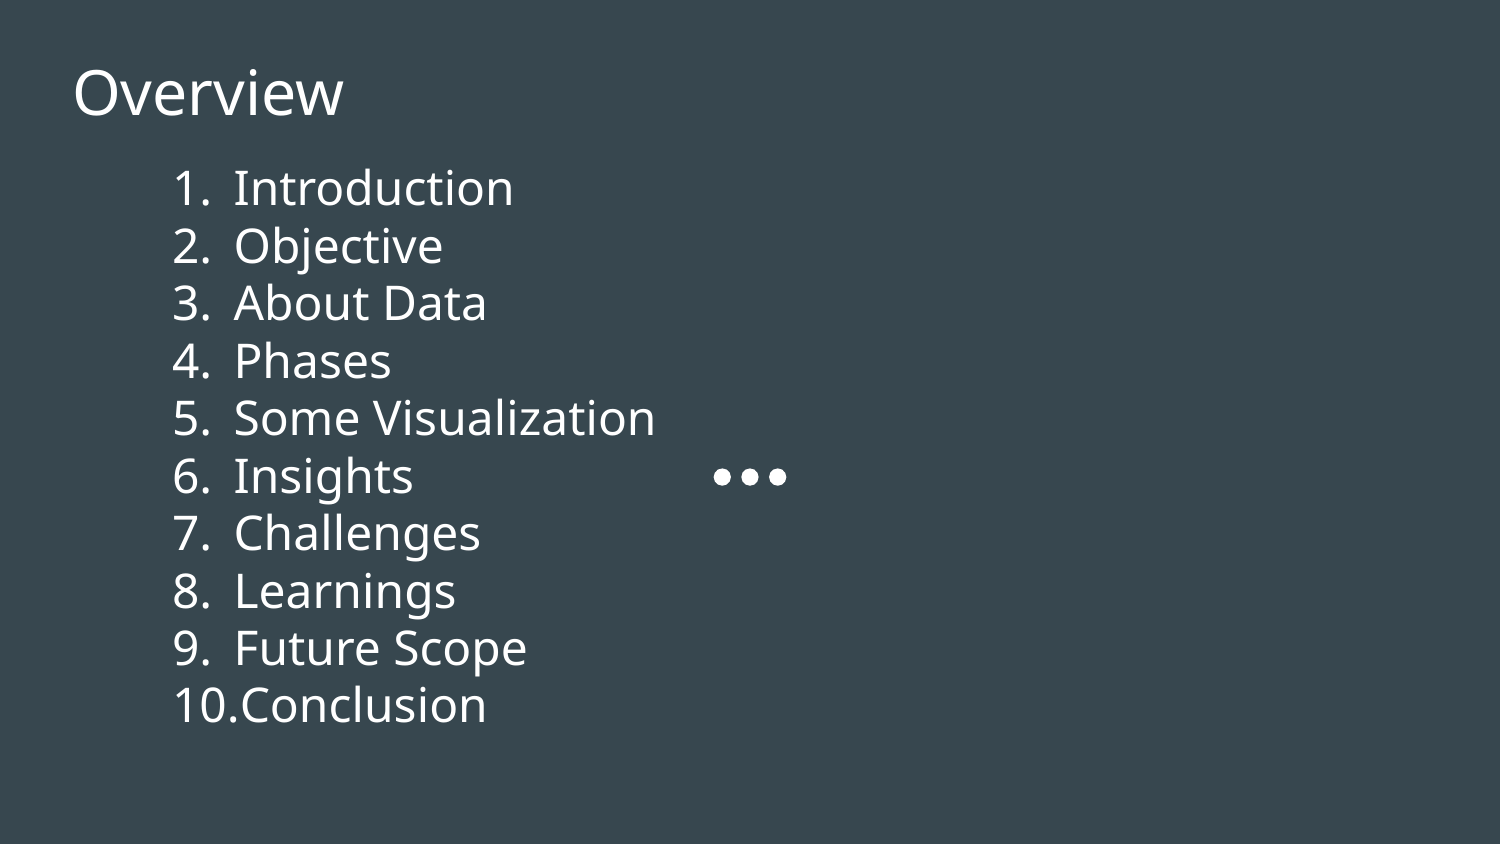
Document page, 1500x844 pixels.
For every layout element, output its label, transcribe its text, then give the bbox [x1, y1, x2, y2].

title Overview [57, 34, 1306, 143]
subtitle Introduction Objective About Data Phases Some Visualization Insights Challenges Learnings Future Scope Conclusion [68, 142, 1349, 805]
